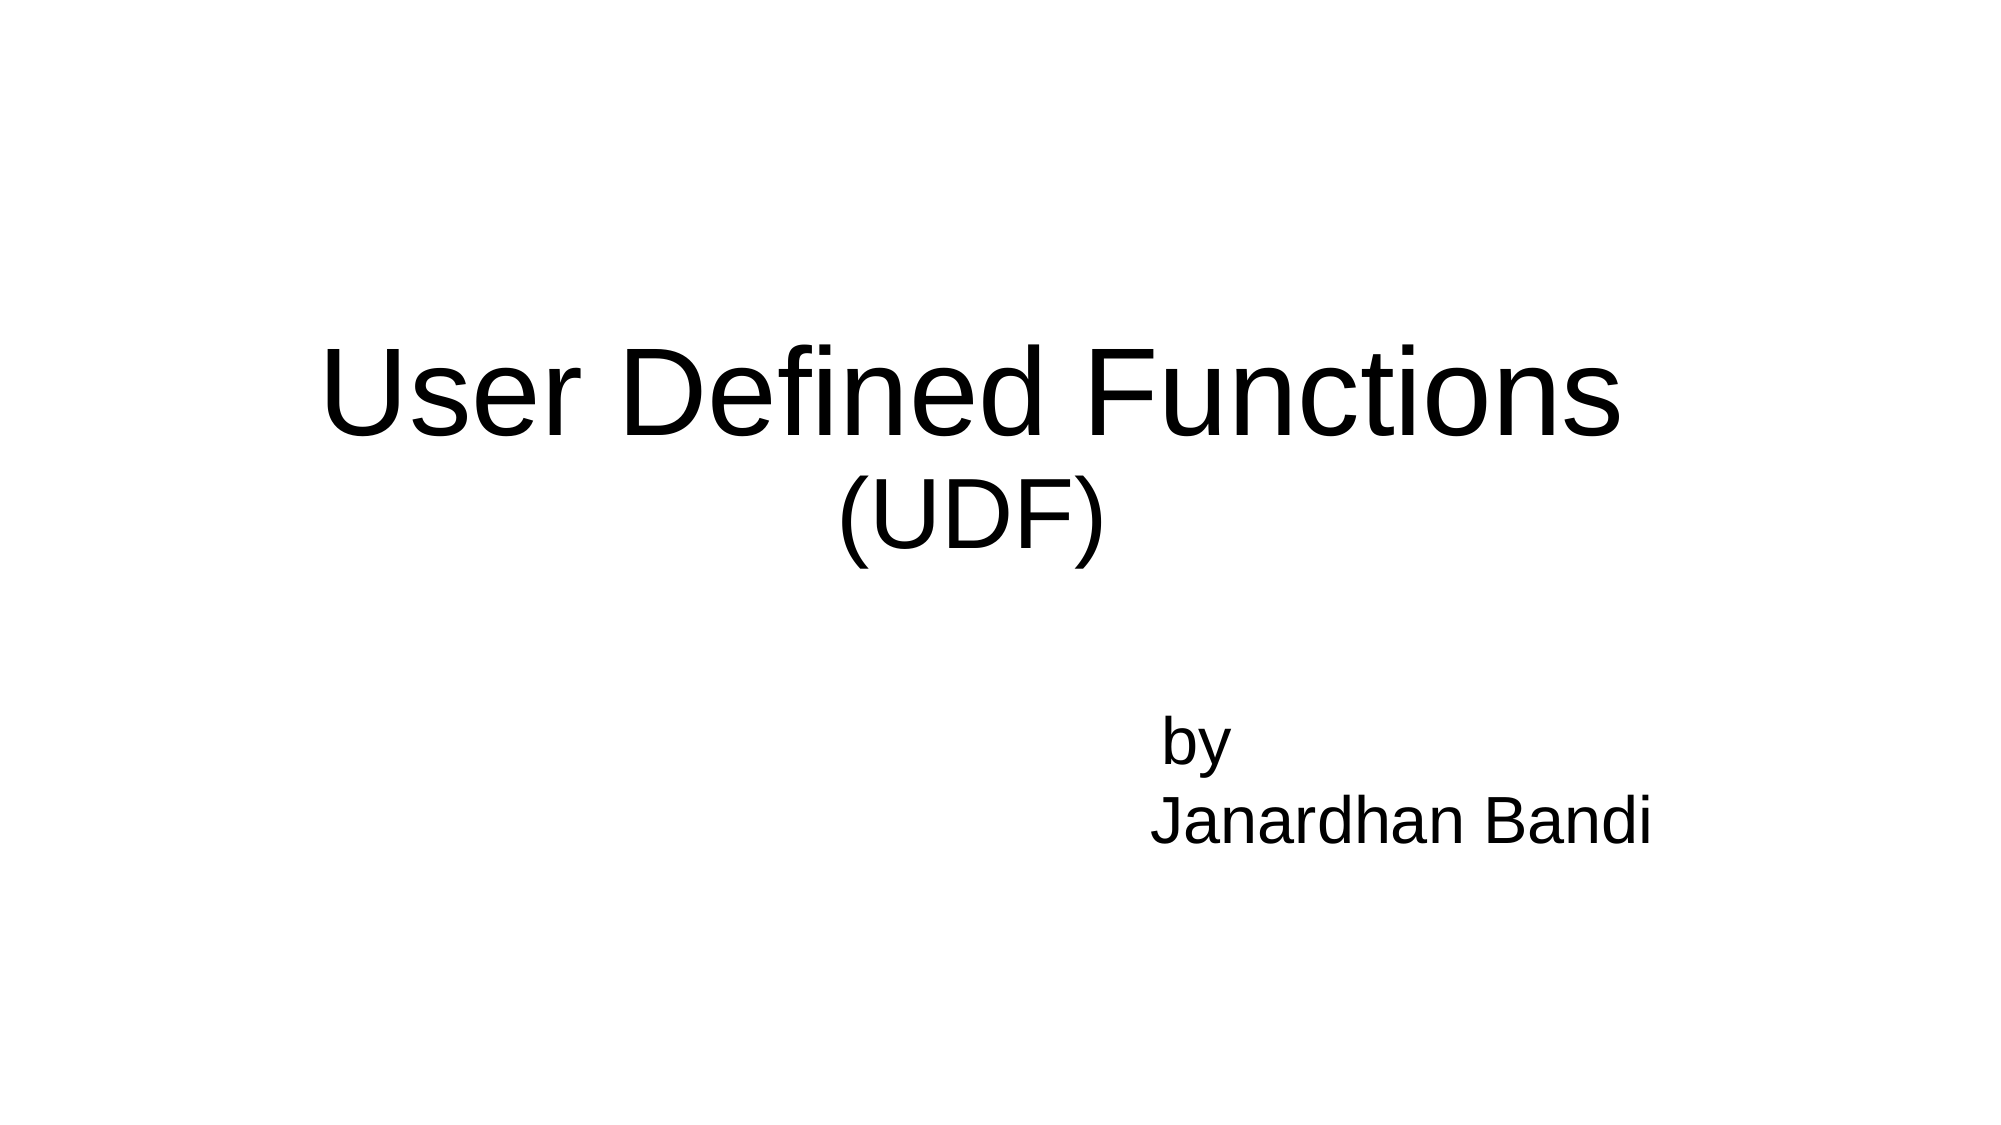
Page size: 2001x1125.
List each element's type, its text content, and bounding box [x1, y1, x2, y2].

title User Defined Functions (UDF) by Janardhan Bandi [248, 724, 1696, 866]
